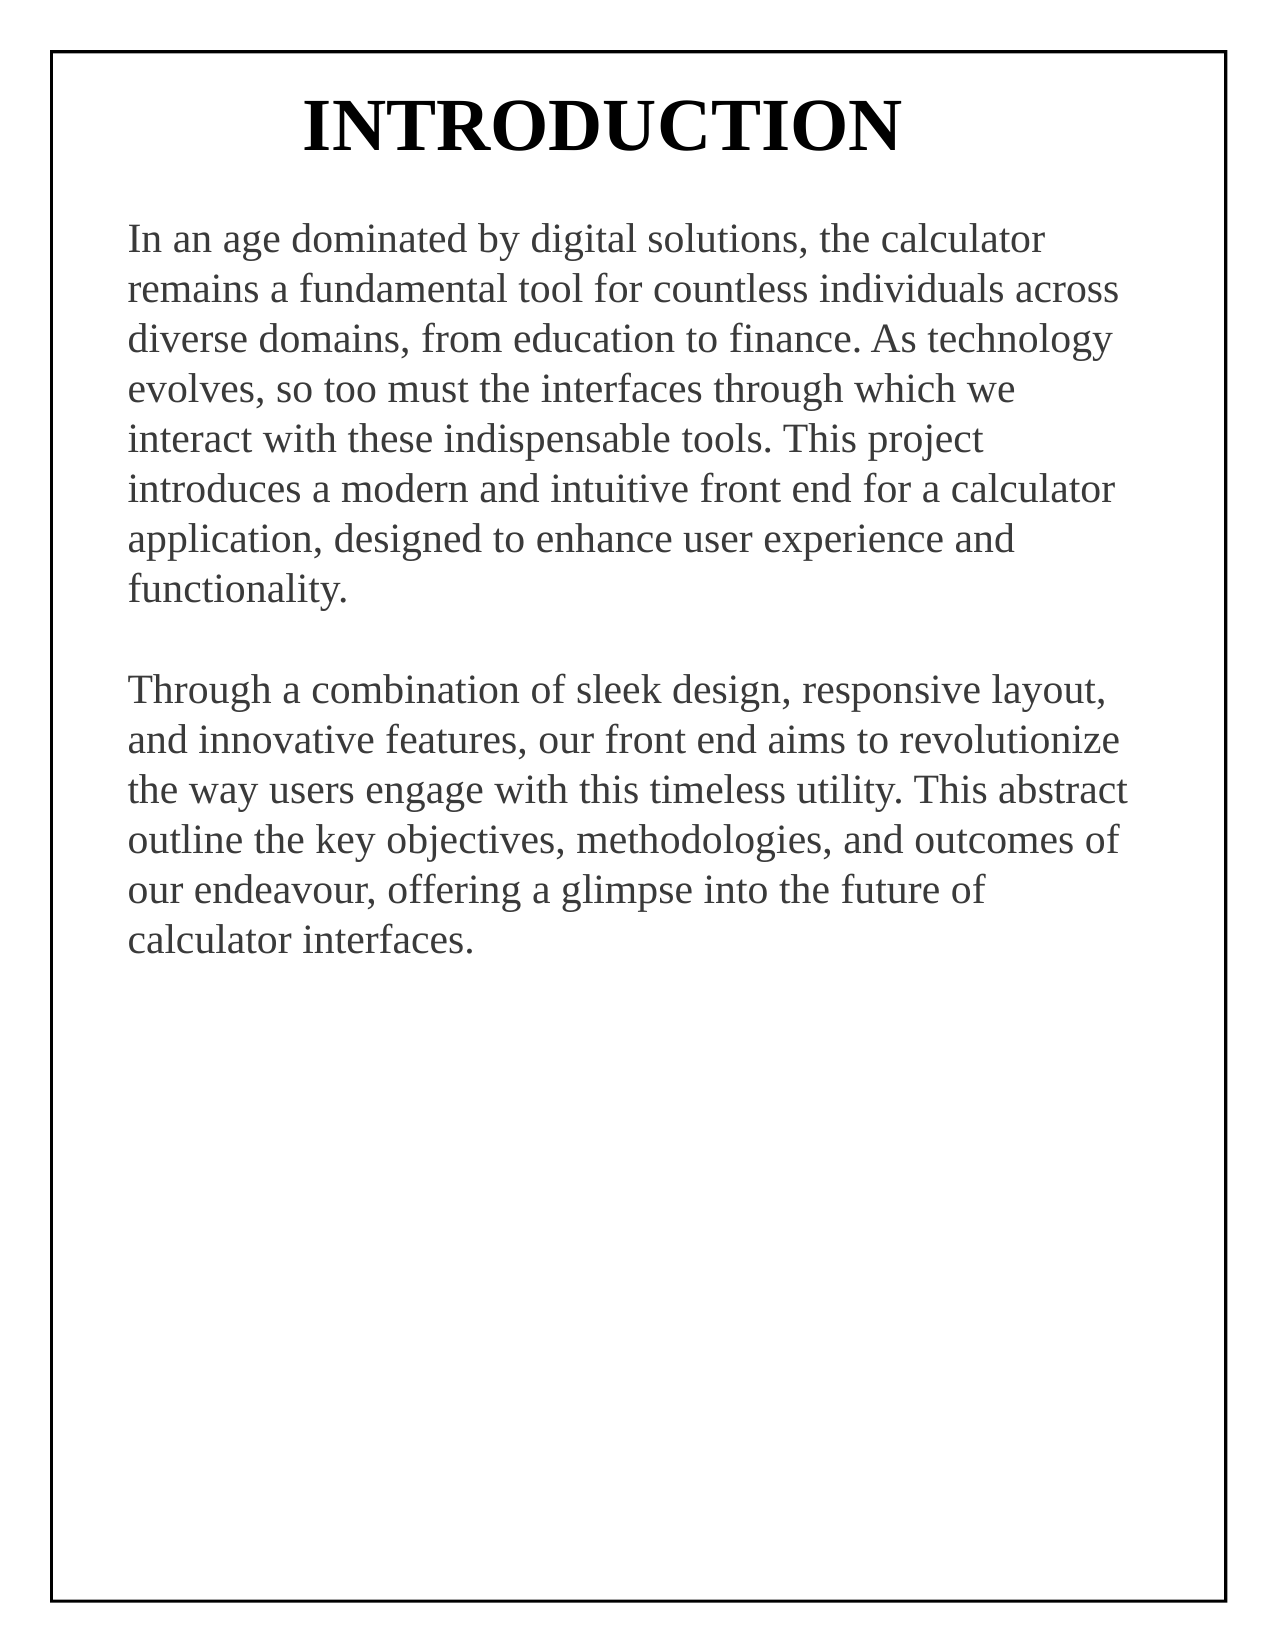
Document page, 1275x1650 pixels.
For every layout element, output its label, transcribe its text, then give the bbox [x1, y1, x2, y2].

text_box [50, 50, 1228, 1603]
text_box In an age dominated by digital solutions, the calculator remains a fundamental tool for countless individuals across diverse domains, from education to finance. As technology evolves, so too must the interfaces through which we interact with these indispensable tools. This project introduces a modern and intuitive front end for a calculator application, designed to enhance user experience and functionality. Through a combination of sleek design, responsive layout, and innovative features, our front end aims to revolutionize the way users engage with this timeless utility. This abstract outline the key objectives, methodologies, and outcomes of our endeavour, offering a glimpse into the future of calculator interfaces. [112, 203, 1163, 1004]
text_box INTRODUCTION [87, 67, 1138, 173]
